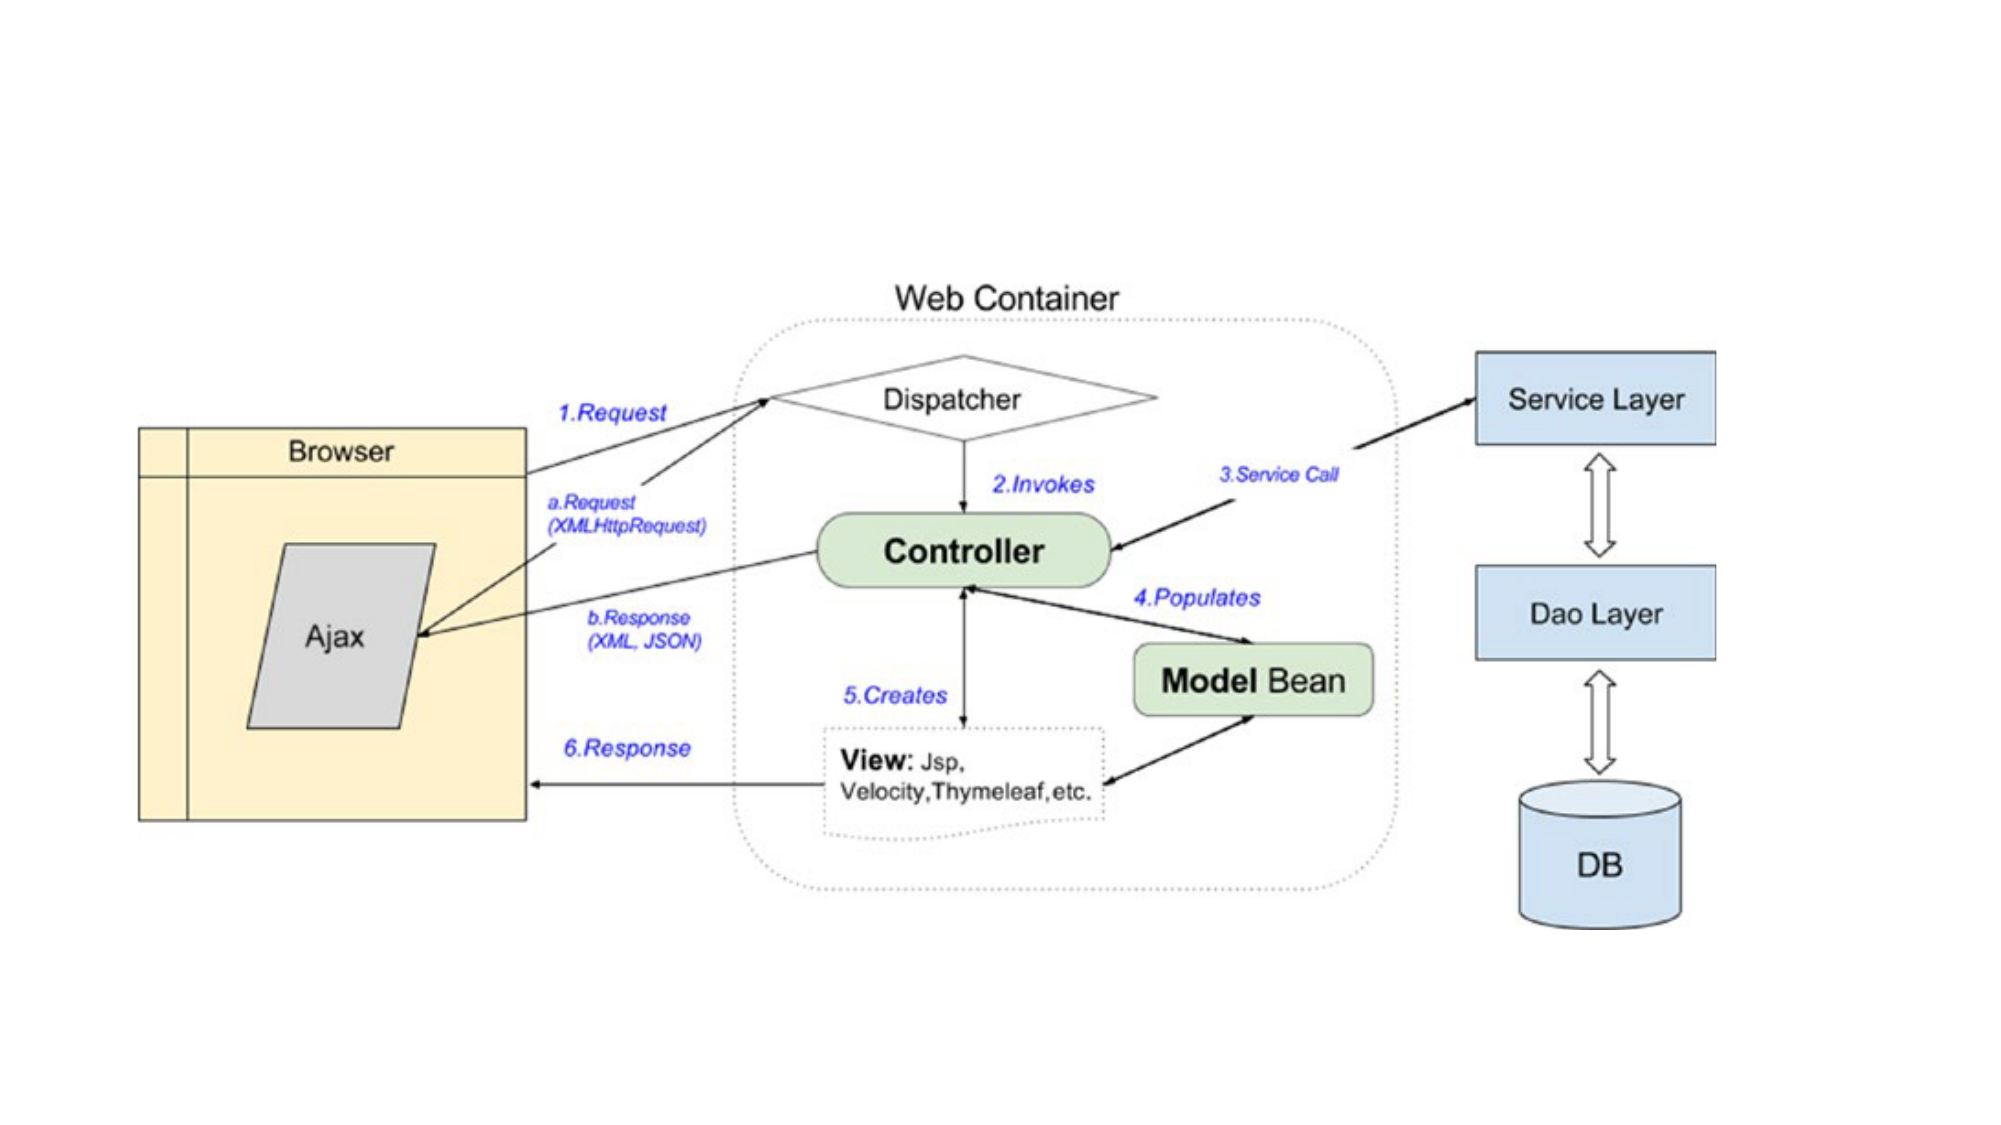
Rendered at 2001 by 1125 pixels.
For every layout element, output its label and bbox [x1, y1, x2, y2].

picture [137, 283, 1717, 930]
